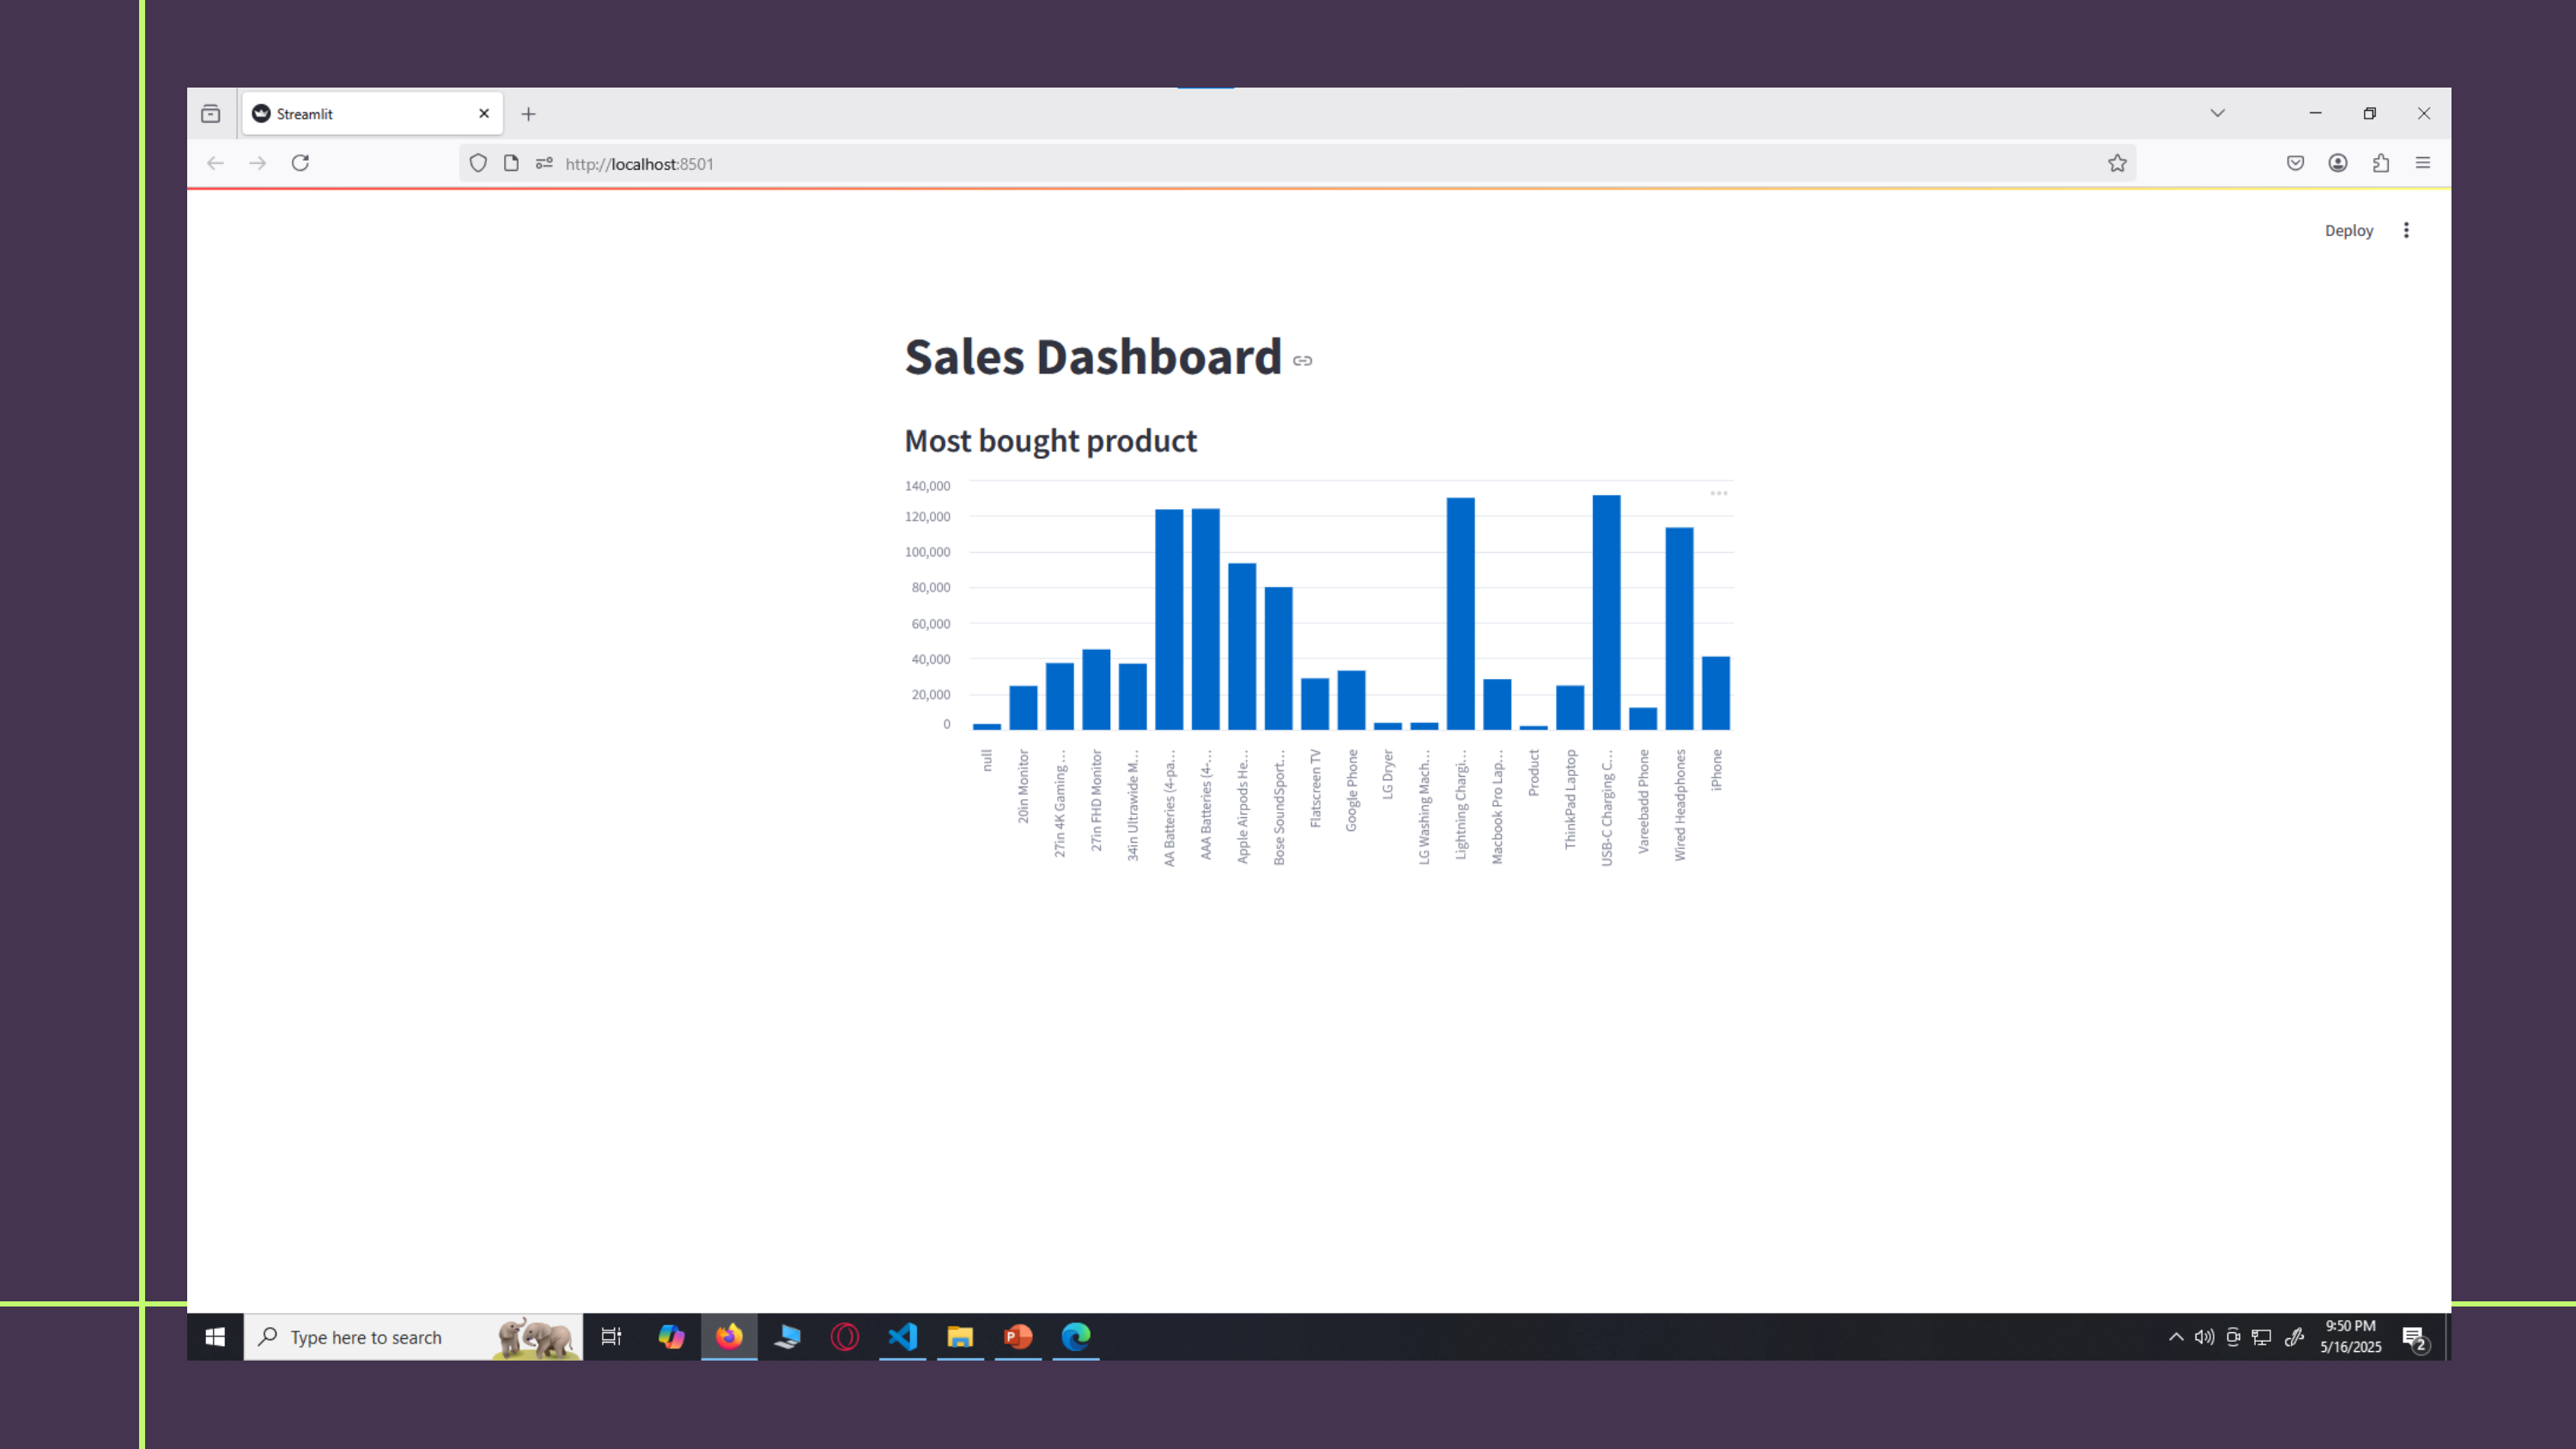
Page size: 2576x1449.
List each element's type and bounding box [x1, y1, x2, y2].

picture [187, 88, 2451, 1361]
